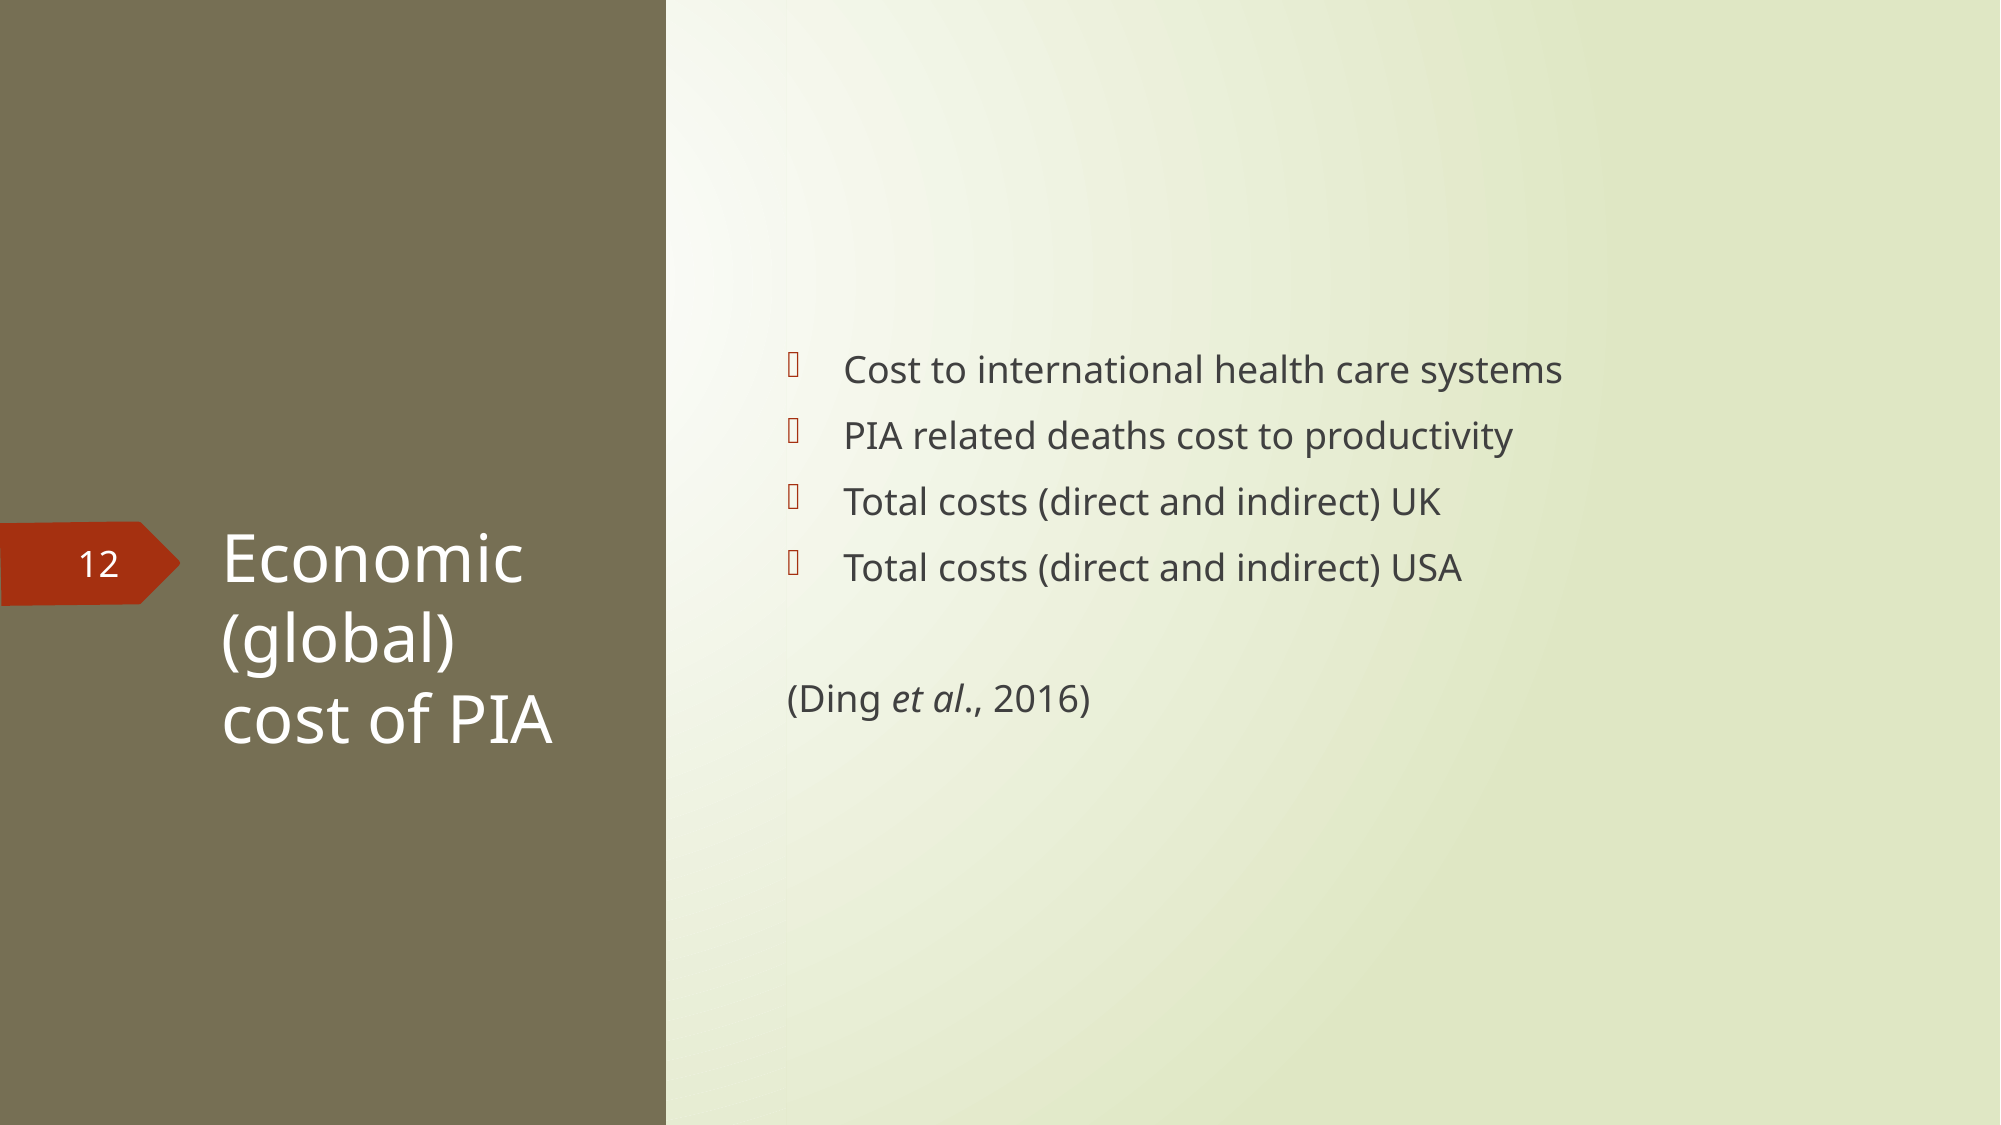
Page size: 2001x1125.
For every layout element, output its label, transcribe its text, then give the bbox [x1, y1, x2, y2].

text_box [785, 0, 2000, 1125]
slide_number 12 [6, 534, 135, 595]
text_box [0, 521, 181, 606]
title Economic (global) cost of PIA [206, 508, 610, 1006]
text_box [0, 0, 667, 1125]
list Cost to international health care systems PIA related deaths cost to productivity Total costs (direct and indirect) UK Total costs (direct and indirect) USA (Ding et al., 2016) [772, 96, 1888, 970]
